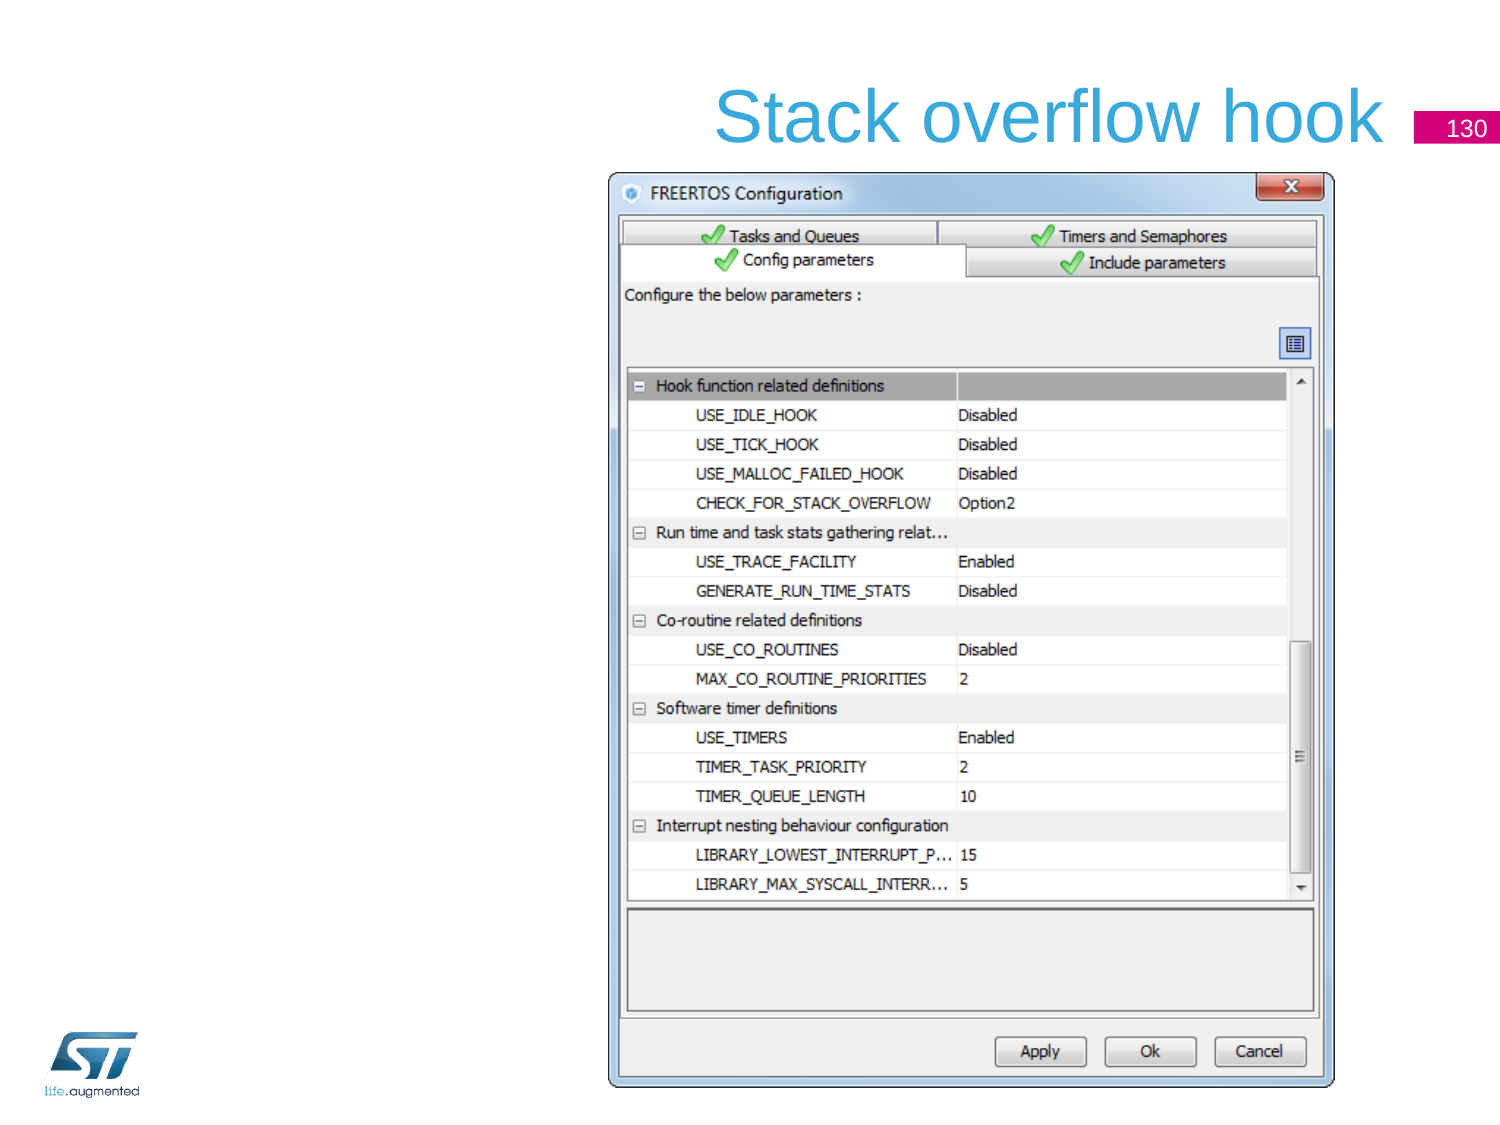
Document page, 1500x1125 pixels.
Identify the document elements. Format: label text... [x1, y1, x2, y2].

slide_number 130 [1413, 111, 1500, 144]
picture [37, 1022, 147, 1104]
title Stack overflow hook [75, 19, 1400, 207]
picture [607, 172, 1335, 1088]
